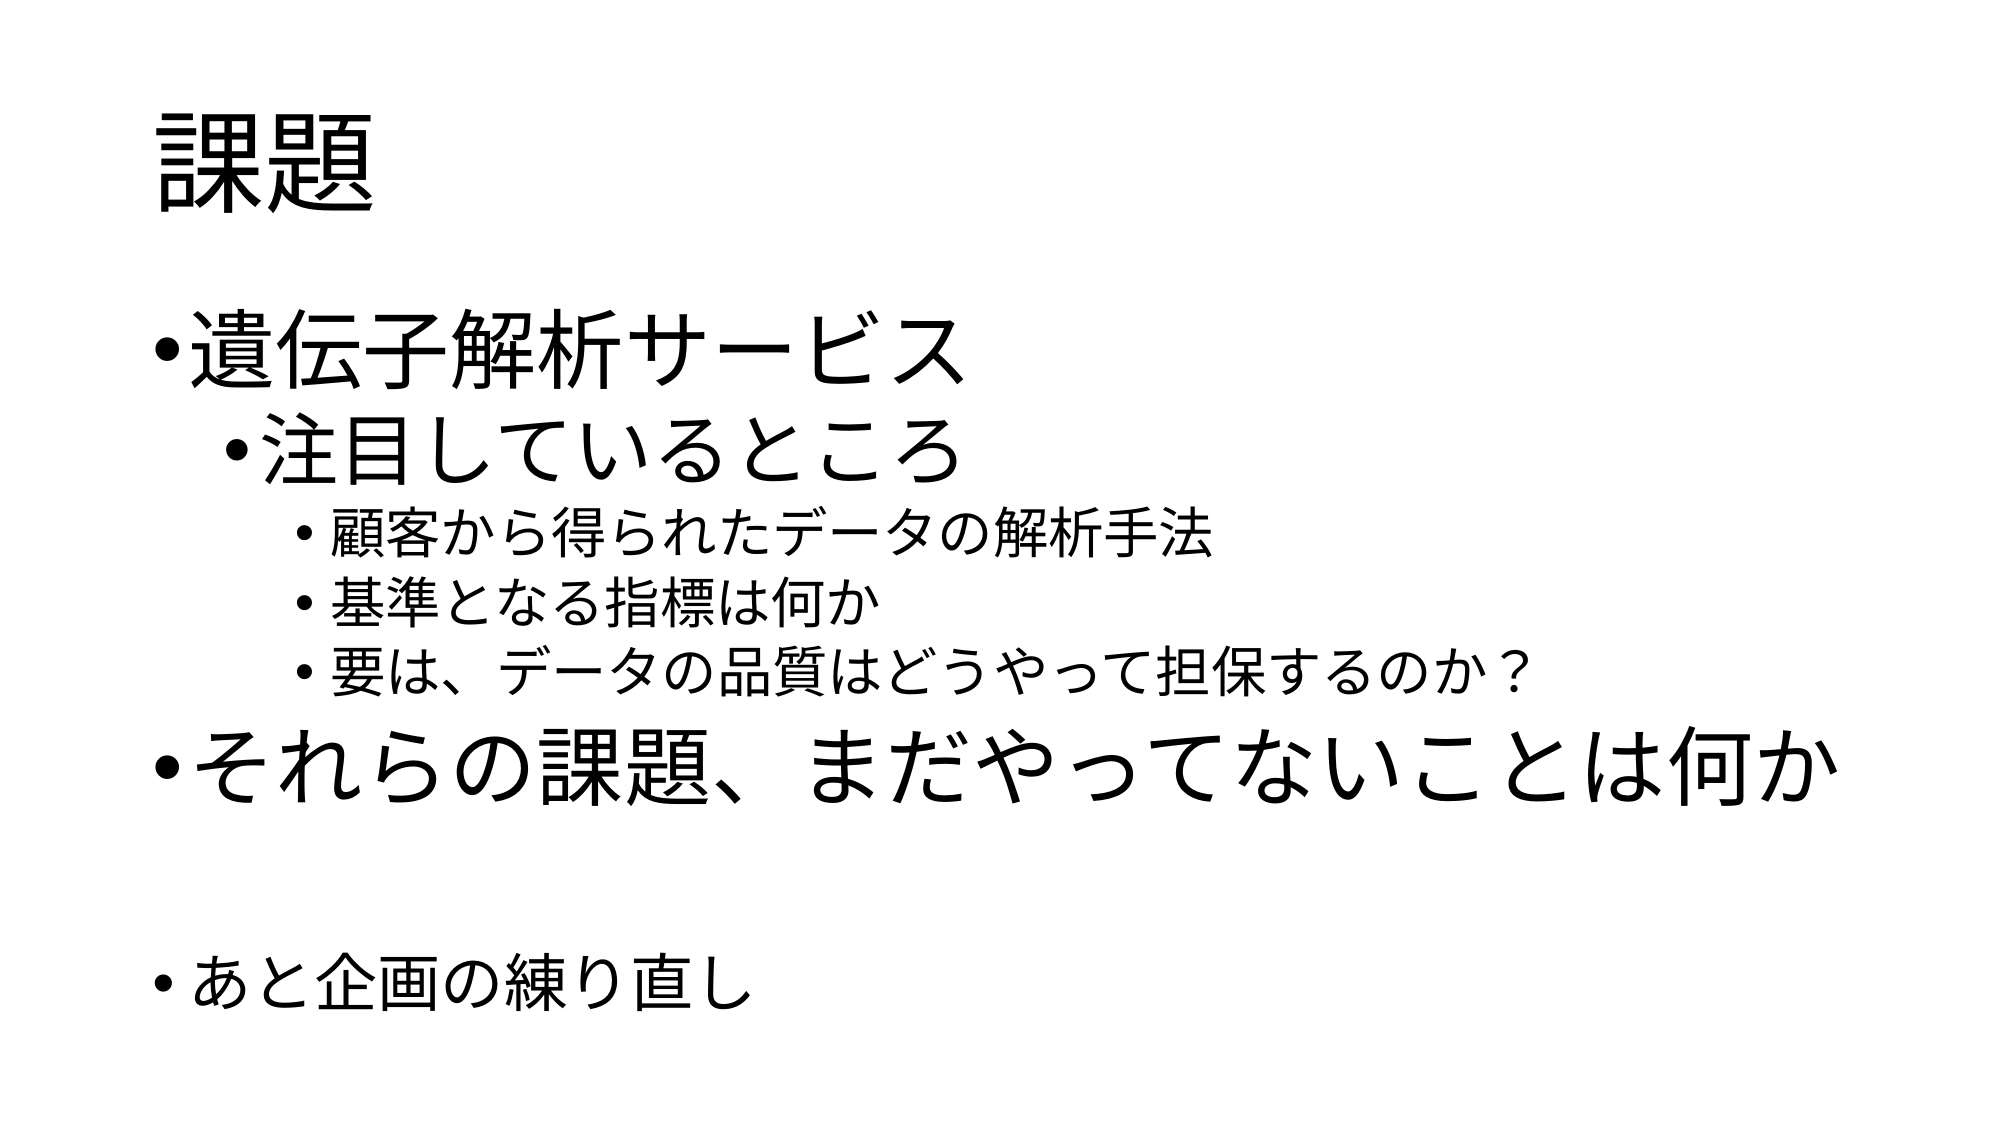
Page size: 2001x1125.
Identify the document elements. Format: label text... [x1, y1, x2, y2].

title 課題 [137, 59, 1863, 278]
list 遺伝子解析サービス 注目しているところ 顧客から得られたデータの解析手法 基準となる指標は何か 要は、データの品質はどうやって担保するのか？ それらの課題、まだやってないことは何か あと企画の練り直し [137, 299, 1863, 1105]
